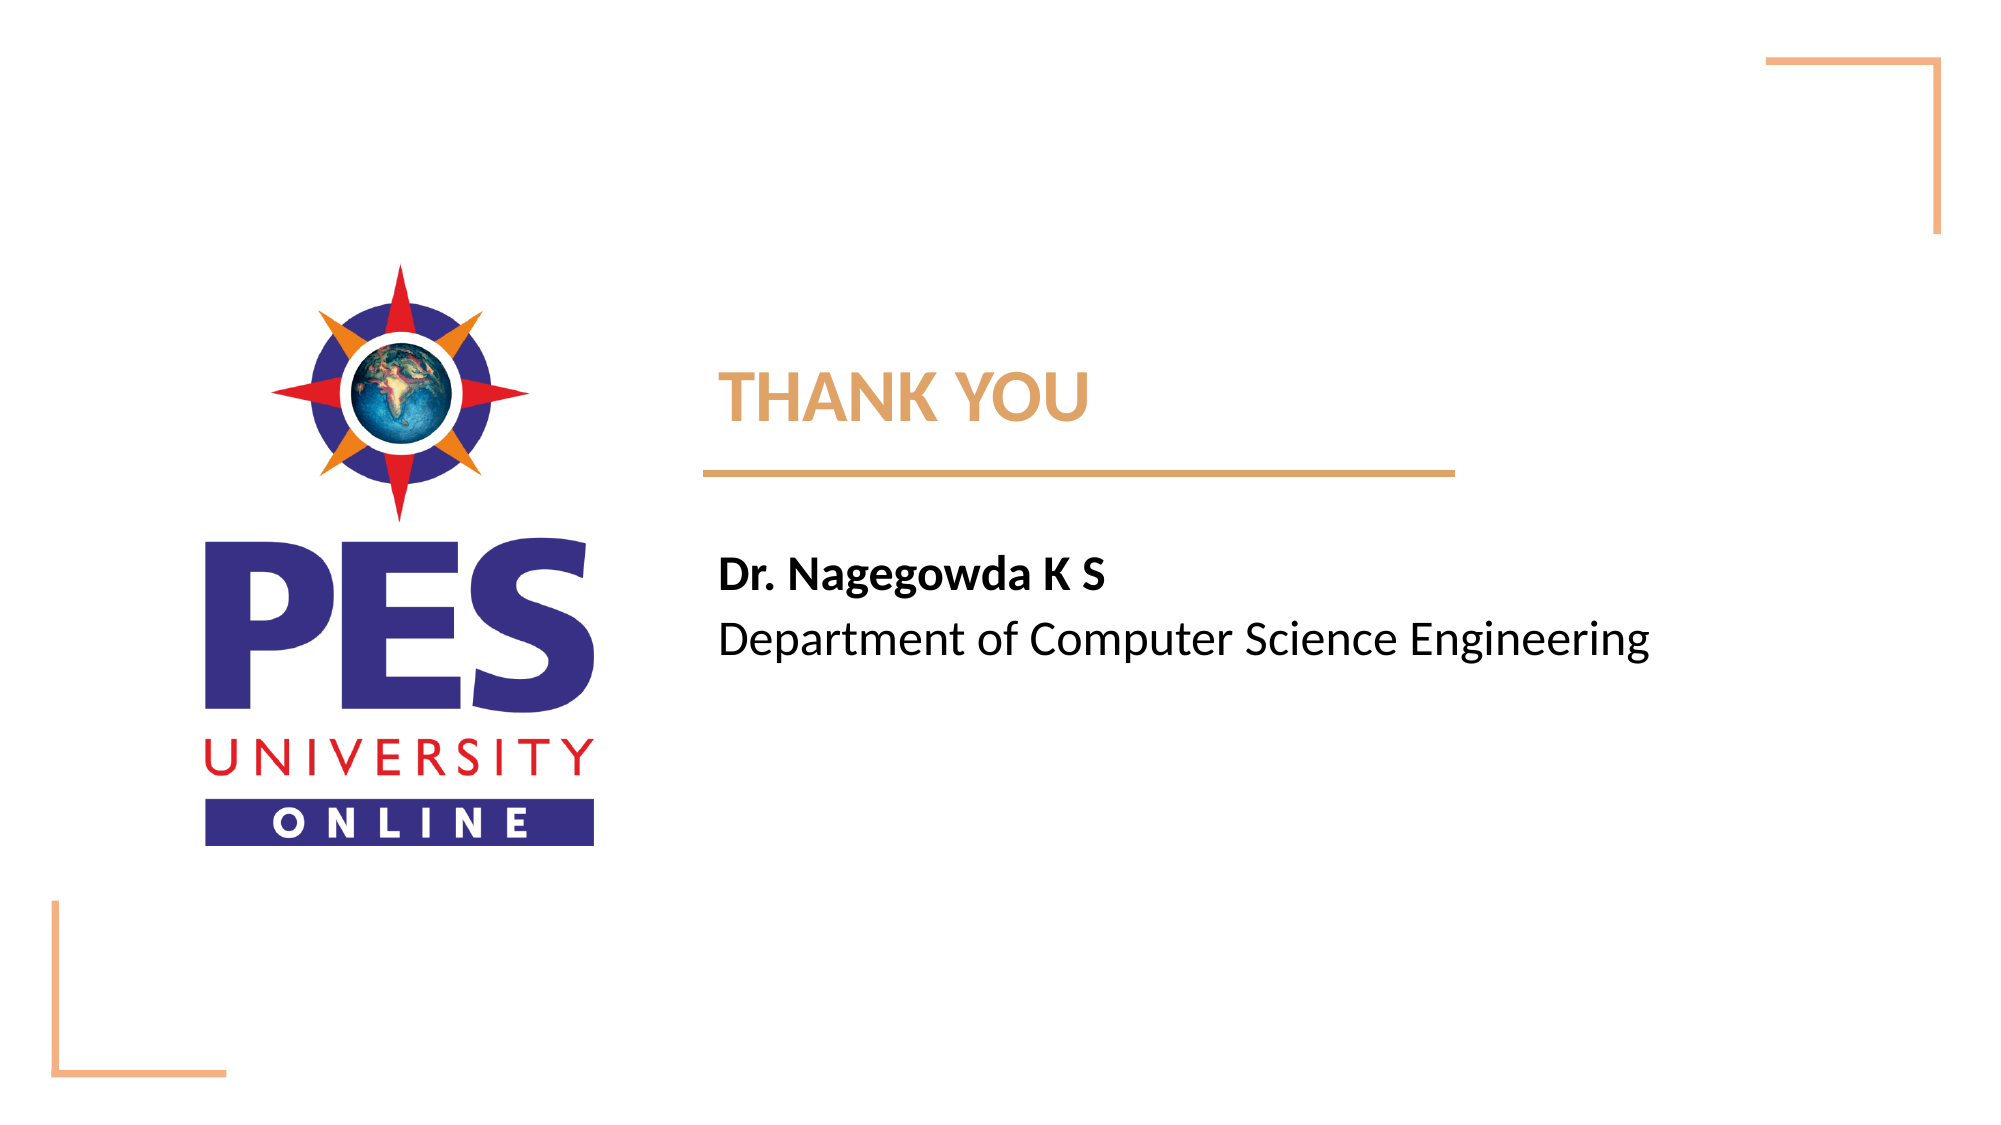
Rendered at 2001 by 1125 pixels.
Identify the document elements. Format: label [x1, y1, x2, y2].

text_box [51, 57, 1941, 1078]
picture [205, 263, 594, 846]
